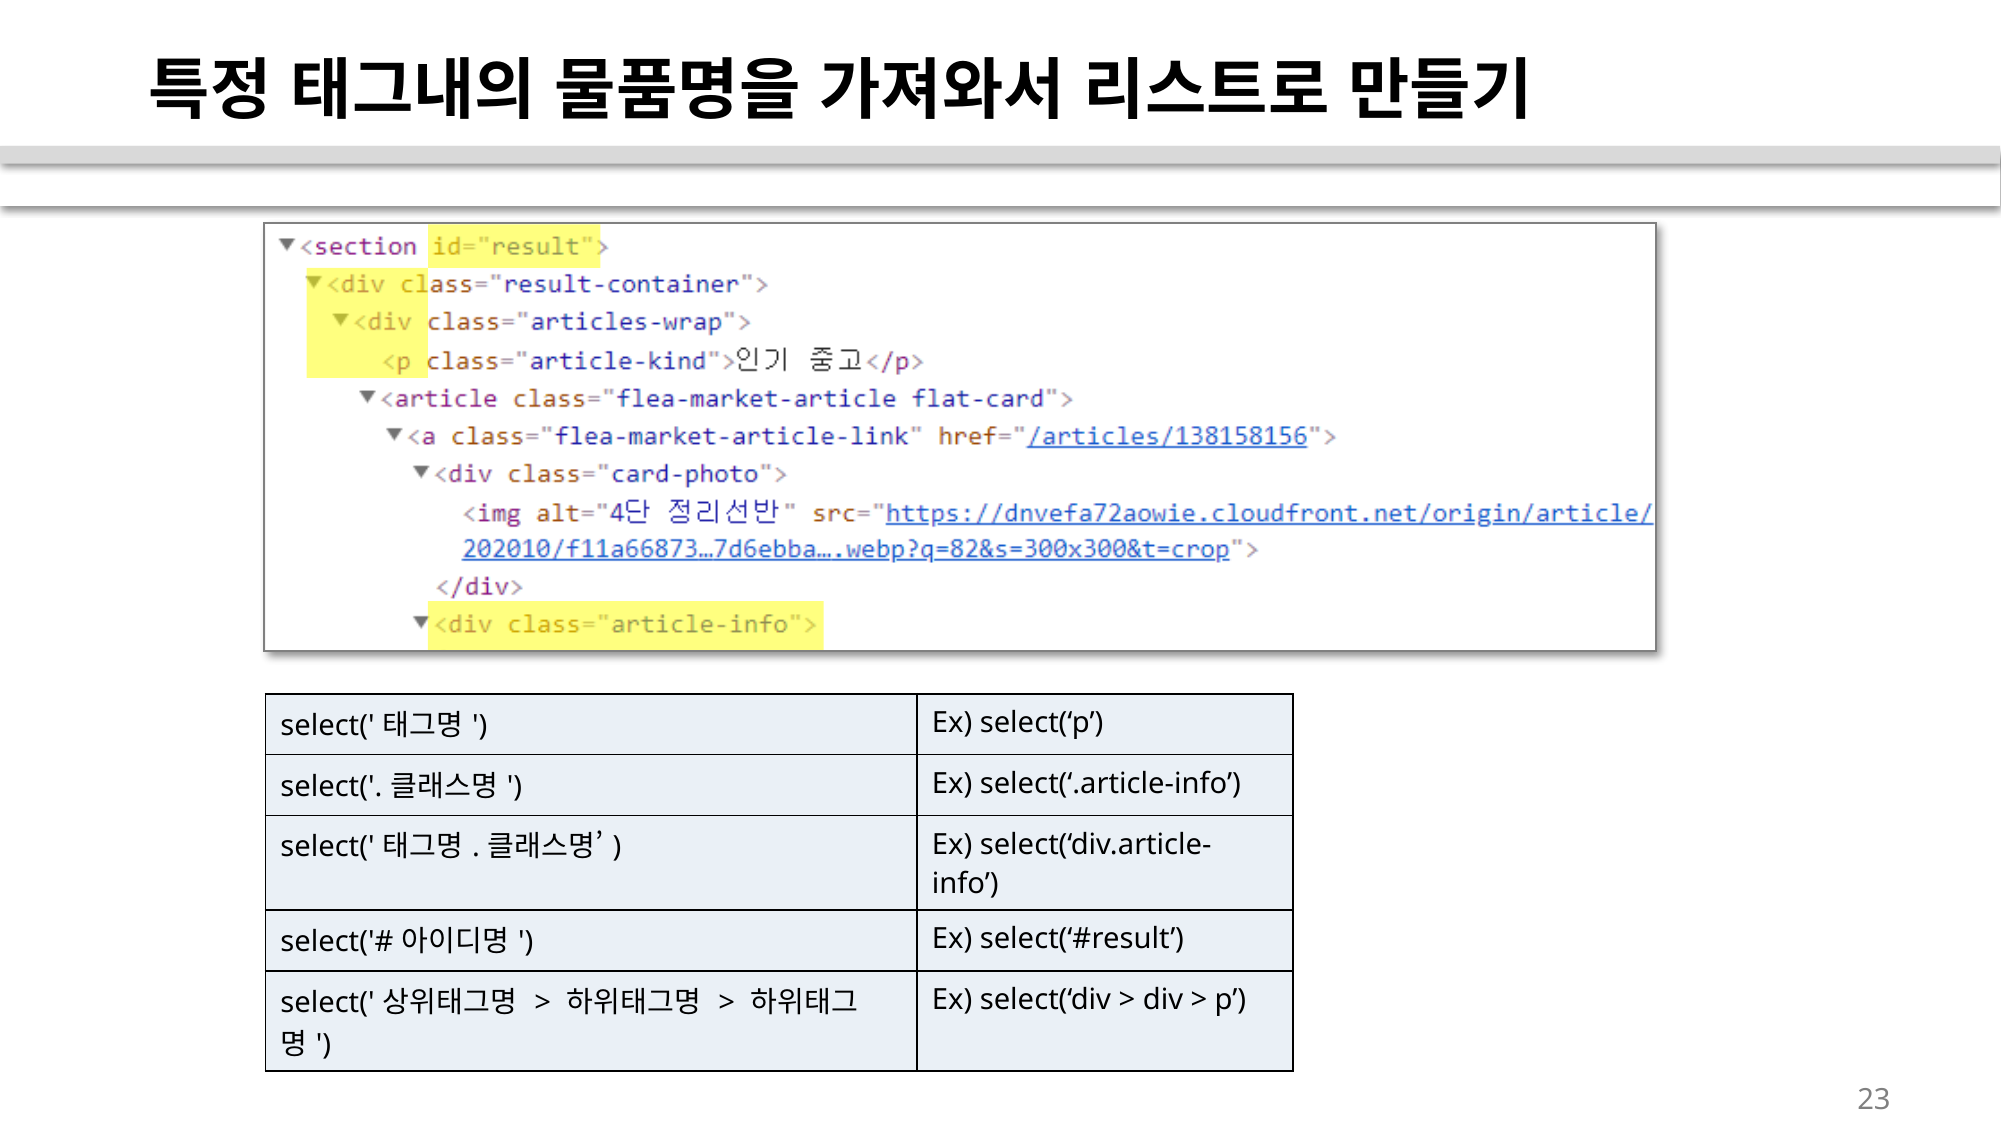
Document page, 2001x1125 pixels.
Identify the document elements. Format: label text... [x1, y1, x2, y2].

table_cell select('#아이디명') [266, 911, 916, 970]
table_cell Ex) select(‘#result’) [918, 911, 1292, 970]
table_header select('태그명') [266, 695, 916, 754]
table_cell Ex) select(‘div > div > p’) [918, 972, 1292, 1070]
table_cell Ex) select(‘.article-info’) [918, 755, 1292, 815]
table_cell select('.클래스명') [266, 755, 916, 815]
title 특정 태그내의 물품명을 가져와서 리스트로 만들기 [133, 34, 1918, 139]
table_cell select('상위태그명 > 하위태그명 > 하위태그명') [266, 972, 916, 1070]
table_header Ex) select(‘p’) [918, 695, 1292, 754]
table_cell Ex) select(‘div.article-info’) [918, 816, 1292, 909]
table_cell select('태그명.클래스명’) [266, 816, 916, 909]
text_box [265, 223, 1656, 651]
